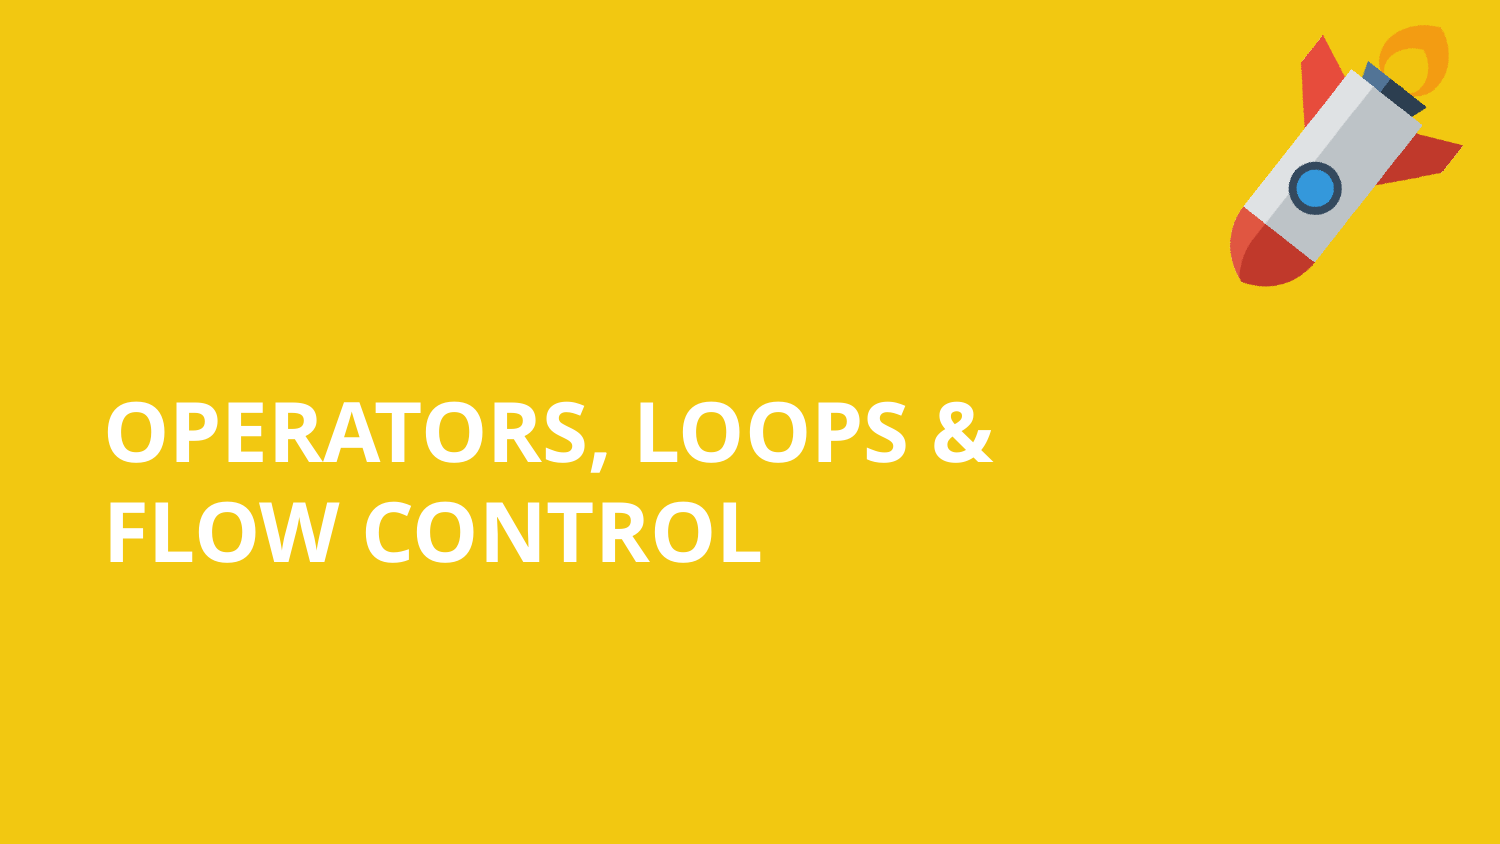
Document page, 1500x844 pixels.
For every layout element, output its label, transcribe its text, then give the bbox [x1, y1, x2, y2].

title Operators, loops & Flow Control [88, 372, 1364, 540]
picture [1093, 0, 1500, 394]
